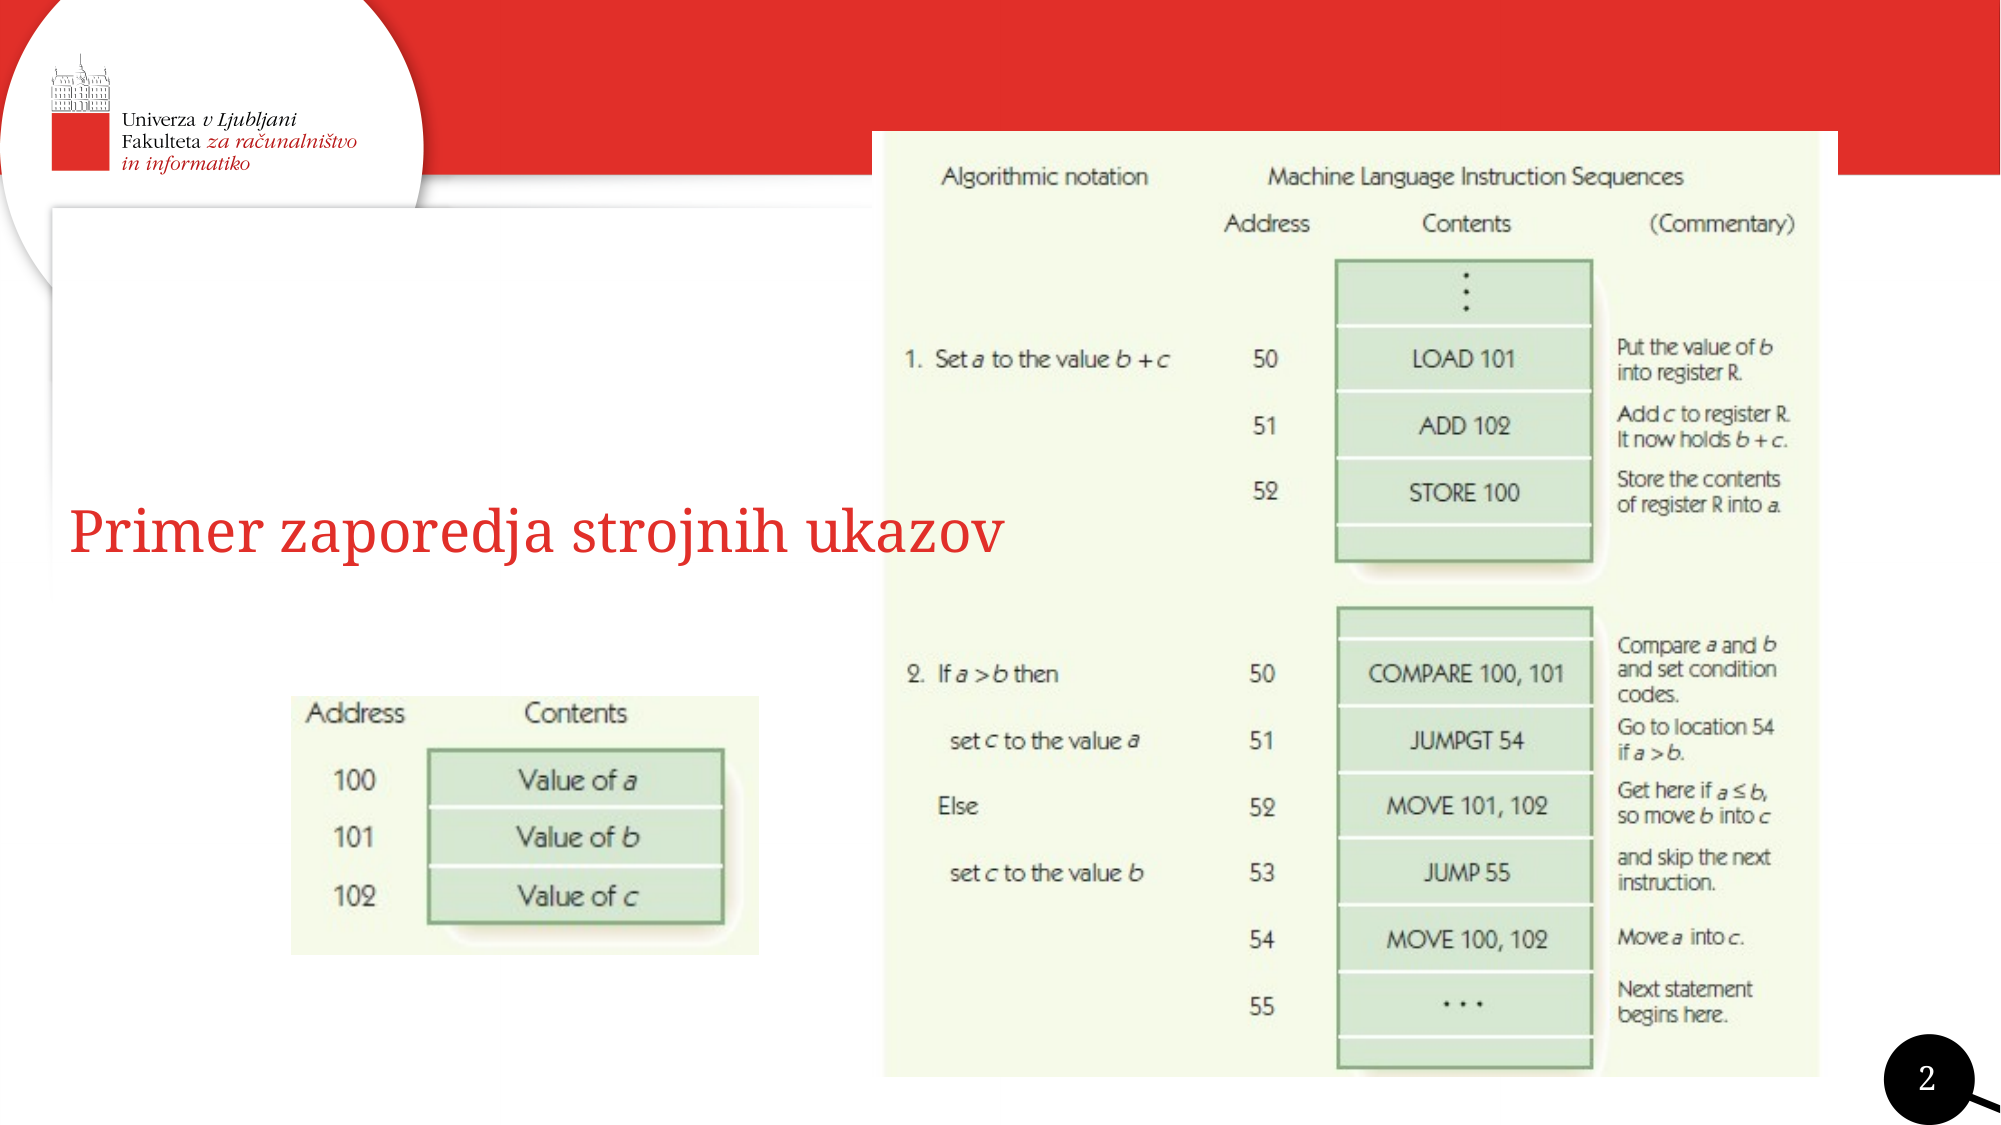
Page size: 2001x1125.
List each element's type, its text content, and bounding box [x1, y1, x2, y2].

slide_number 2 [1501, 1046, 1952, 1107]
picture [0, 0, 2001, 1125]
title Primer zaporedja strojnih ukazov [54, 492, 291, 575]
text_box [291, 131, 1838, 1077]
